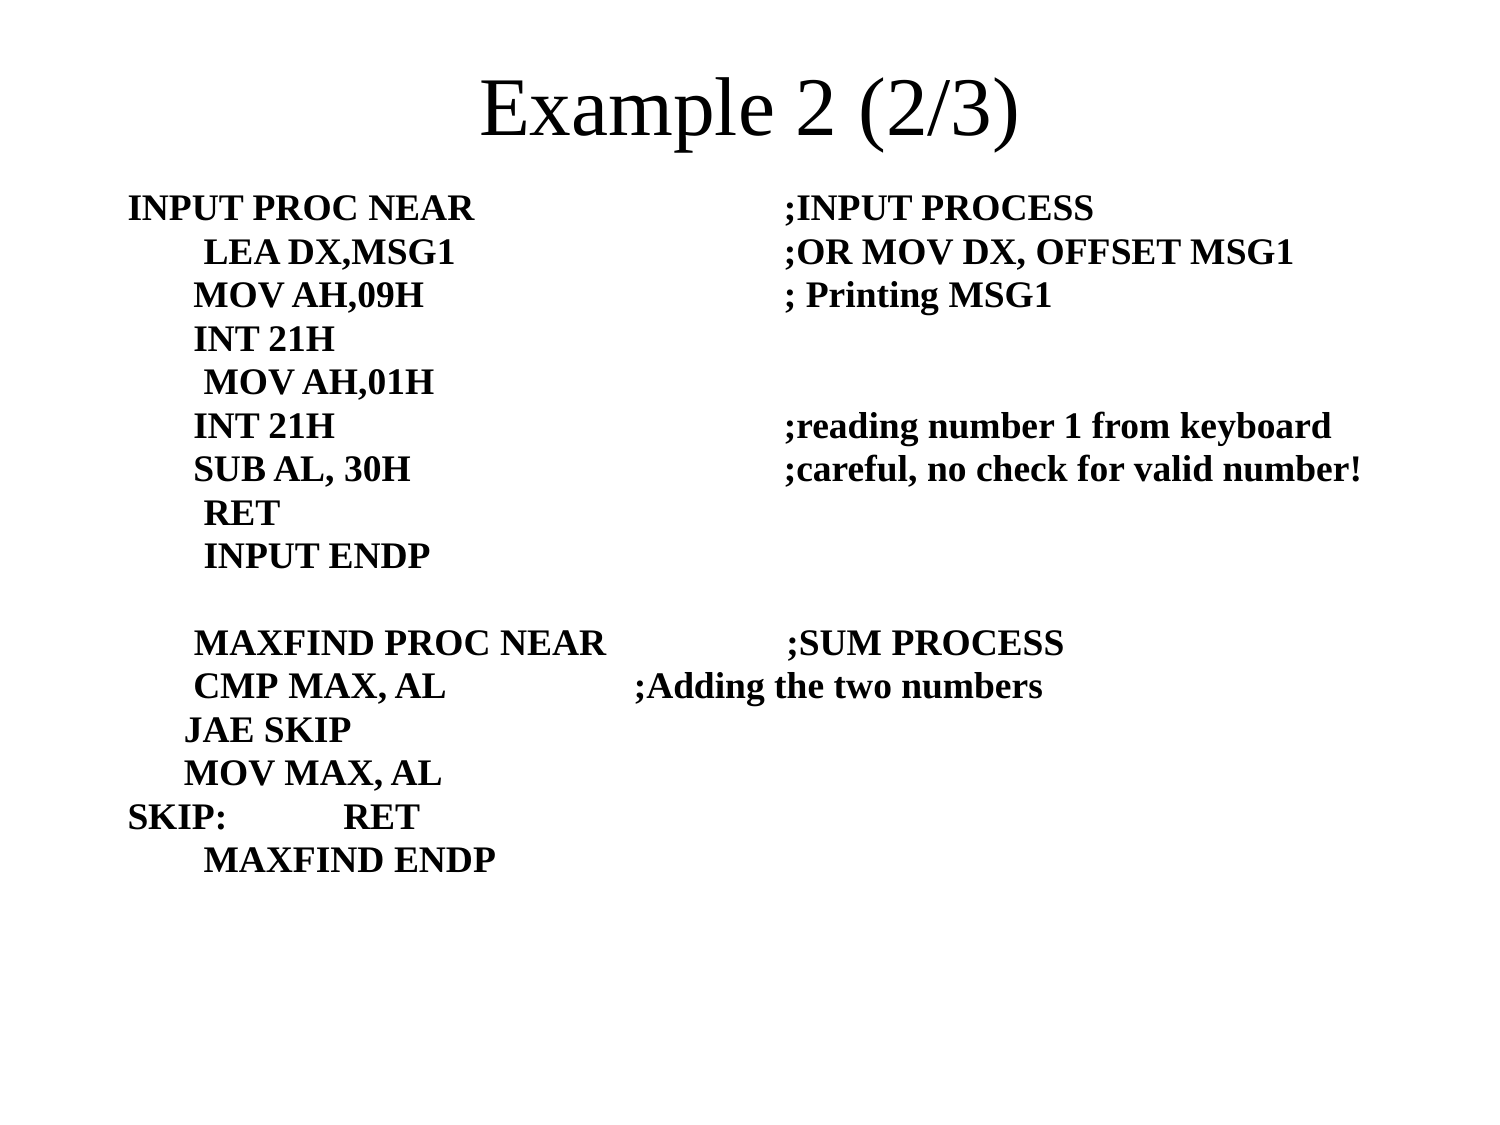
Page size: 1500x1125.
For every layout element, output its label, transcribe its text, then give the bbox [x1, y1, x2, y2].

title Example 2 (2/3) [112, 42, 1388, 161]
list INPUT PROC NEAR ;INPUT PROCESS LEA DX,MSG1 ;OR MOV DX, OFFSET MSG1 MOV AH,09H ; Printing MSG1 INT 21H MOV AH,01H INT 21H ;reading number 1 from keyboard SUB AL, 30H ;careful, no check for valid number! RET INPUT ENDP MAXFIND PROC NEAR ;SUM PROCESS CMP MAX, AL ;Adding the two numbers JAE SKIP MOV MAX, AL SKIP: RET MAXFIND ENDP [112, 184, 1388, 1000]
